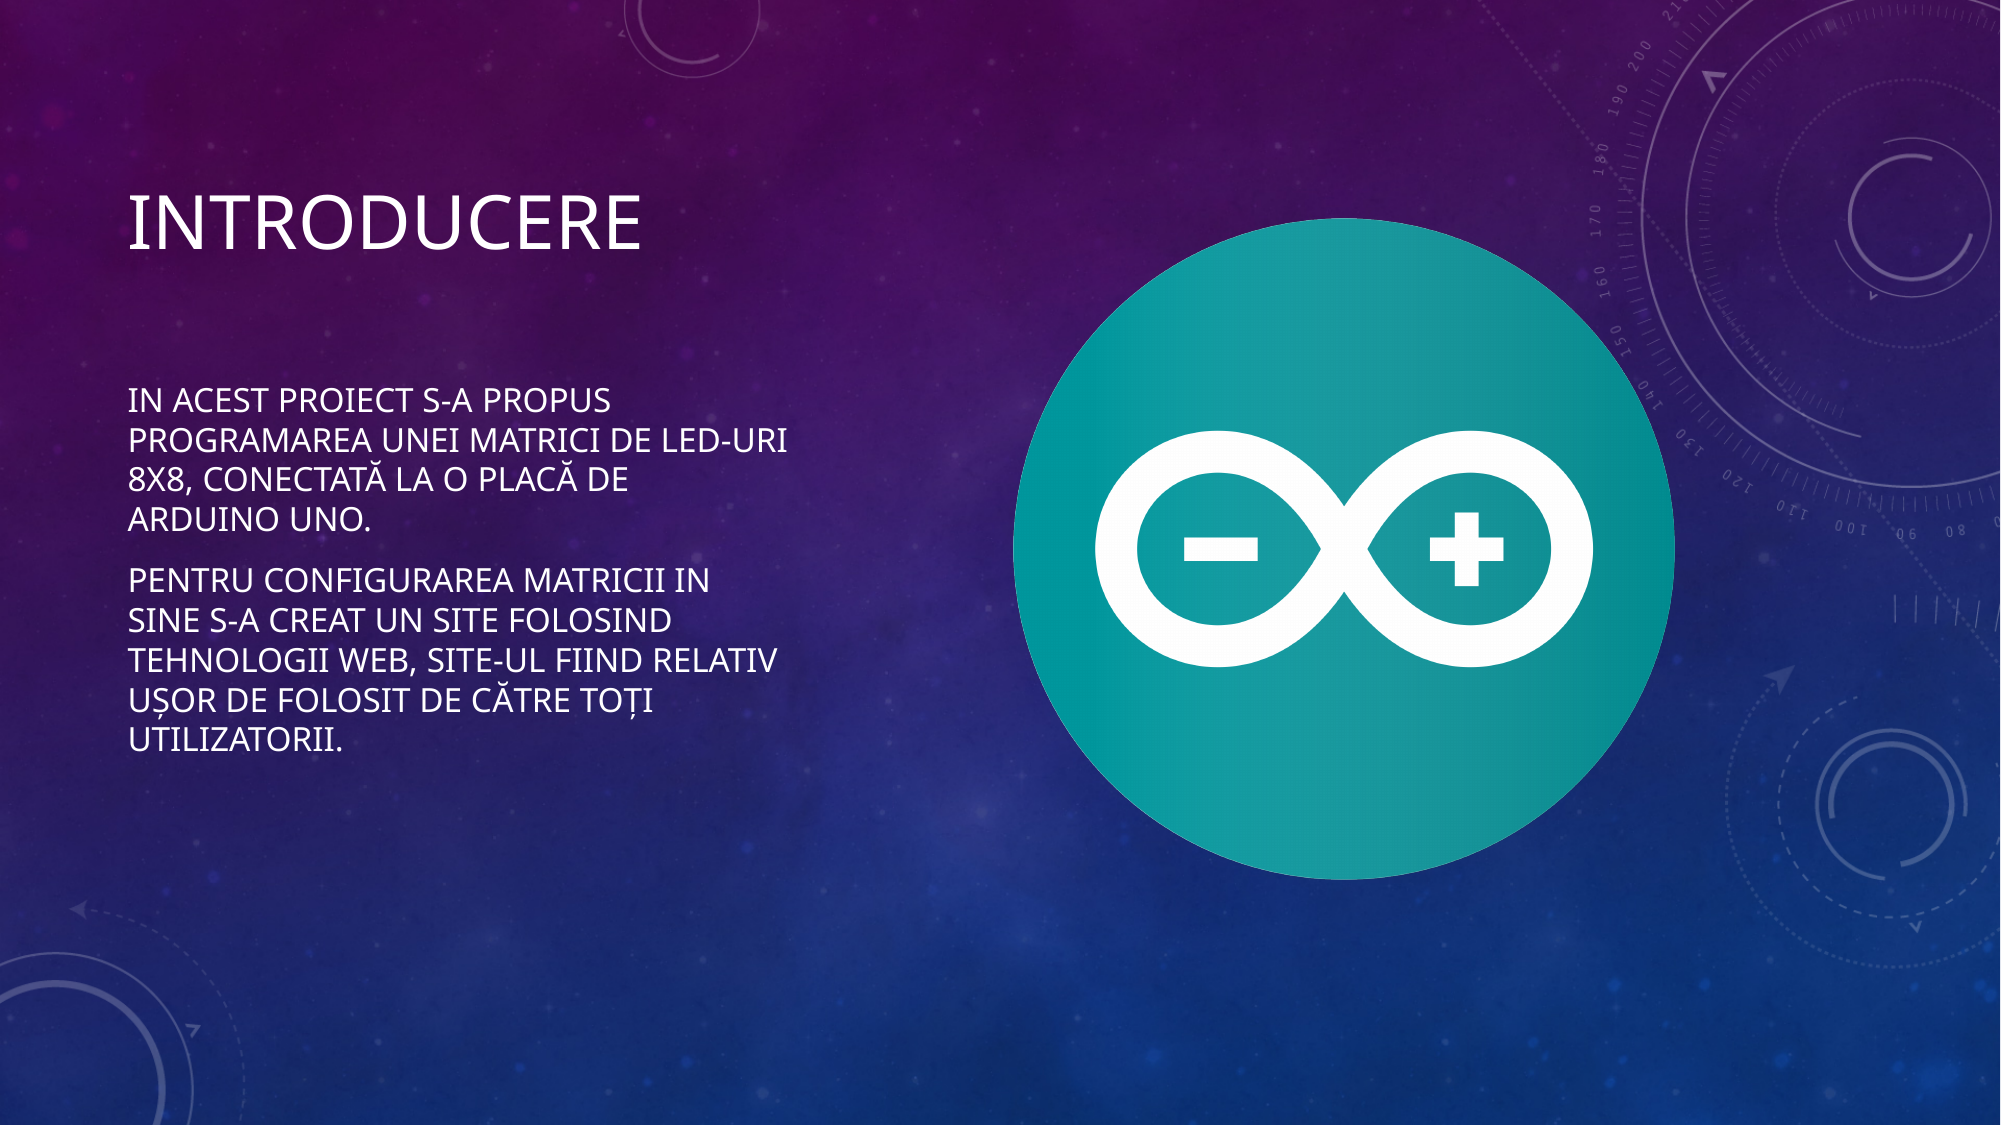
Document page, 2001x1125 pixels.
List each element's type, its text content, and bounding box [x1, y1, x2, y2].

list In acest proiect s-a propus programarea unei matrici de LED-uri 8X8, conectată la o placă de Arduino Uno. Pentru configurarea matricii in sine s-a creat un site folosind tehnologii Web, site-ul fiind relativ ușor de folosit de către toți utilizatorii. [112, 351, 806, 787]
picture [0, 0, 2001, 1125]
title Introducere [112, 99, 1775, 339]
